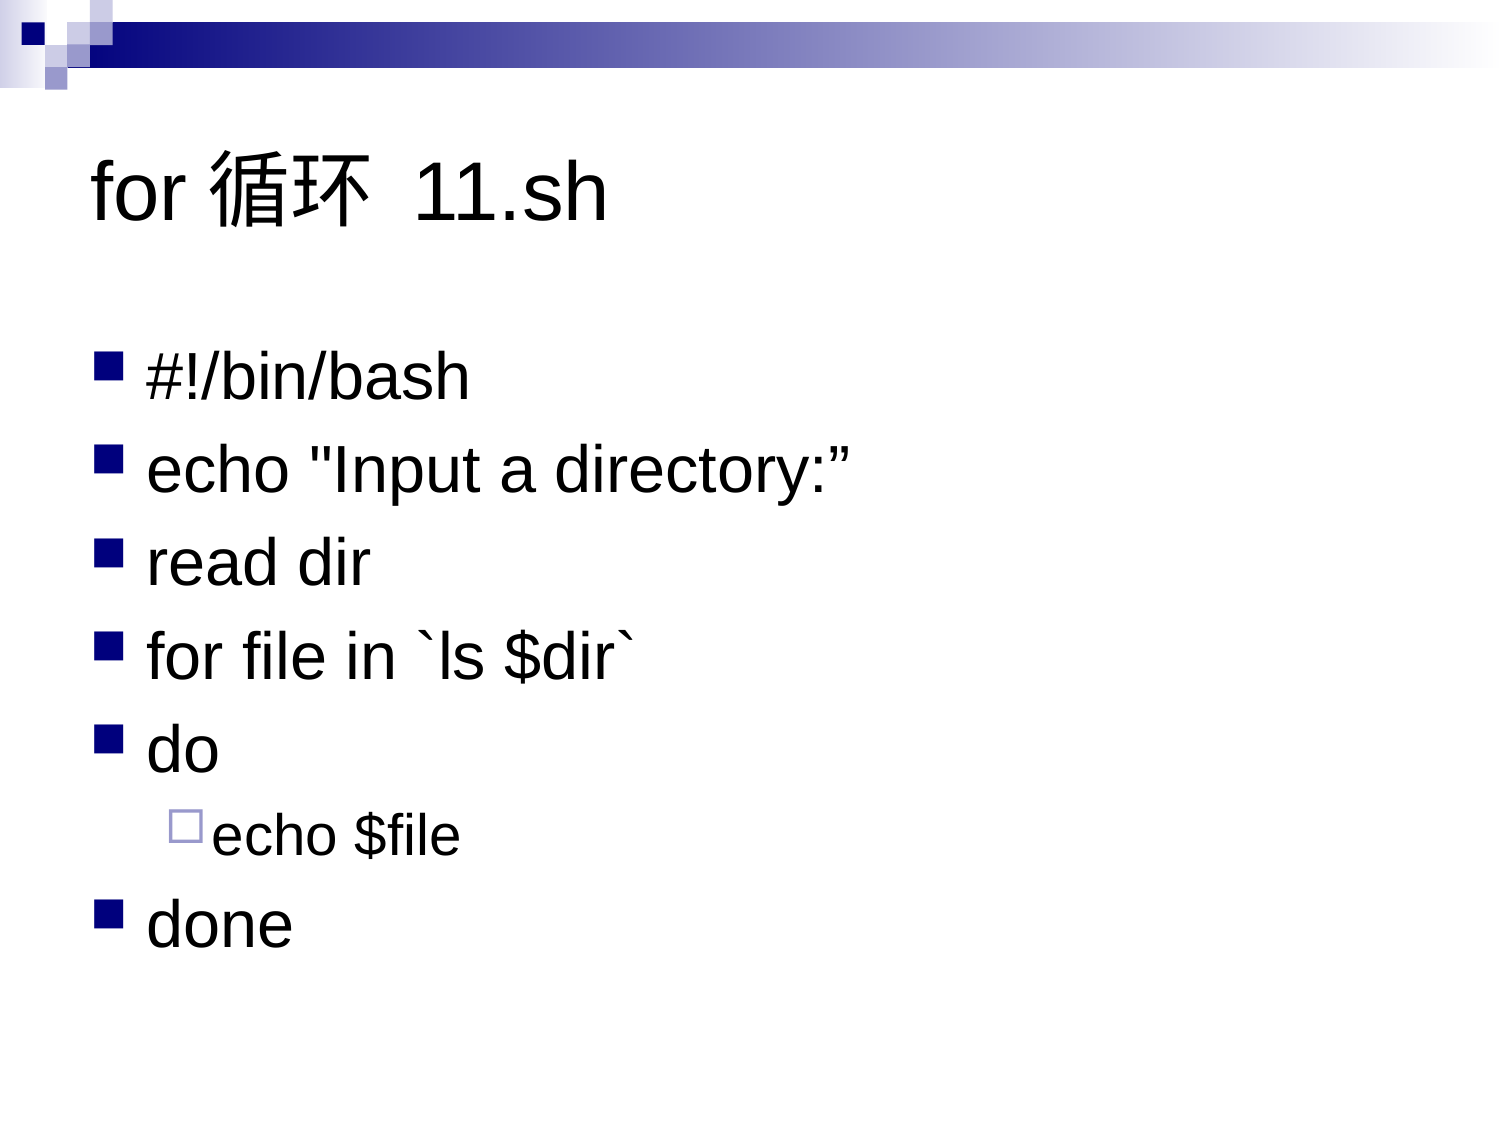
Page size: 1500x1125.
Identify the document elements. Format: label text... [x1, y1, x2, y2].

title for循环 11.sh [75, 75, 1425, 300]
list #!/bin/bash echo "Input a directory:” read dir for file in `ls $dir` do echo $file done [75, 324, 1400, 963]
